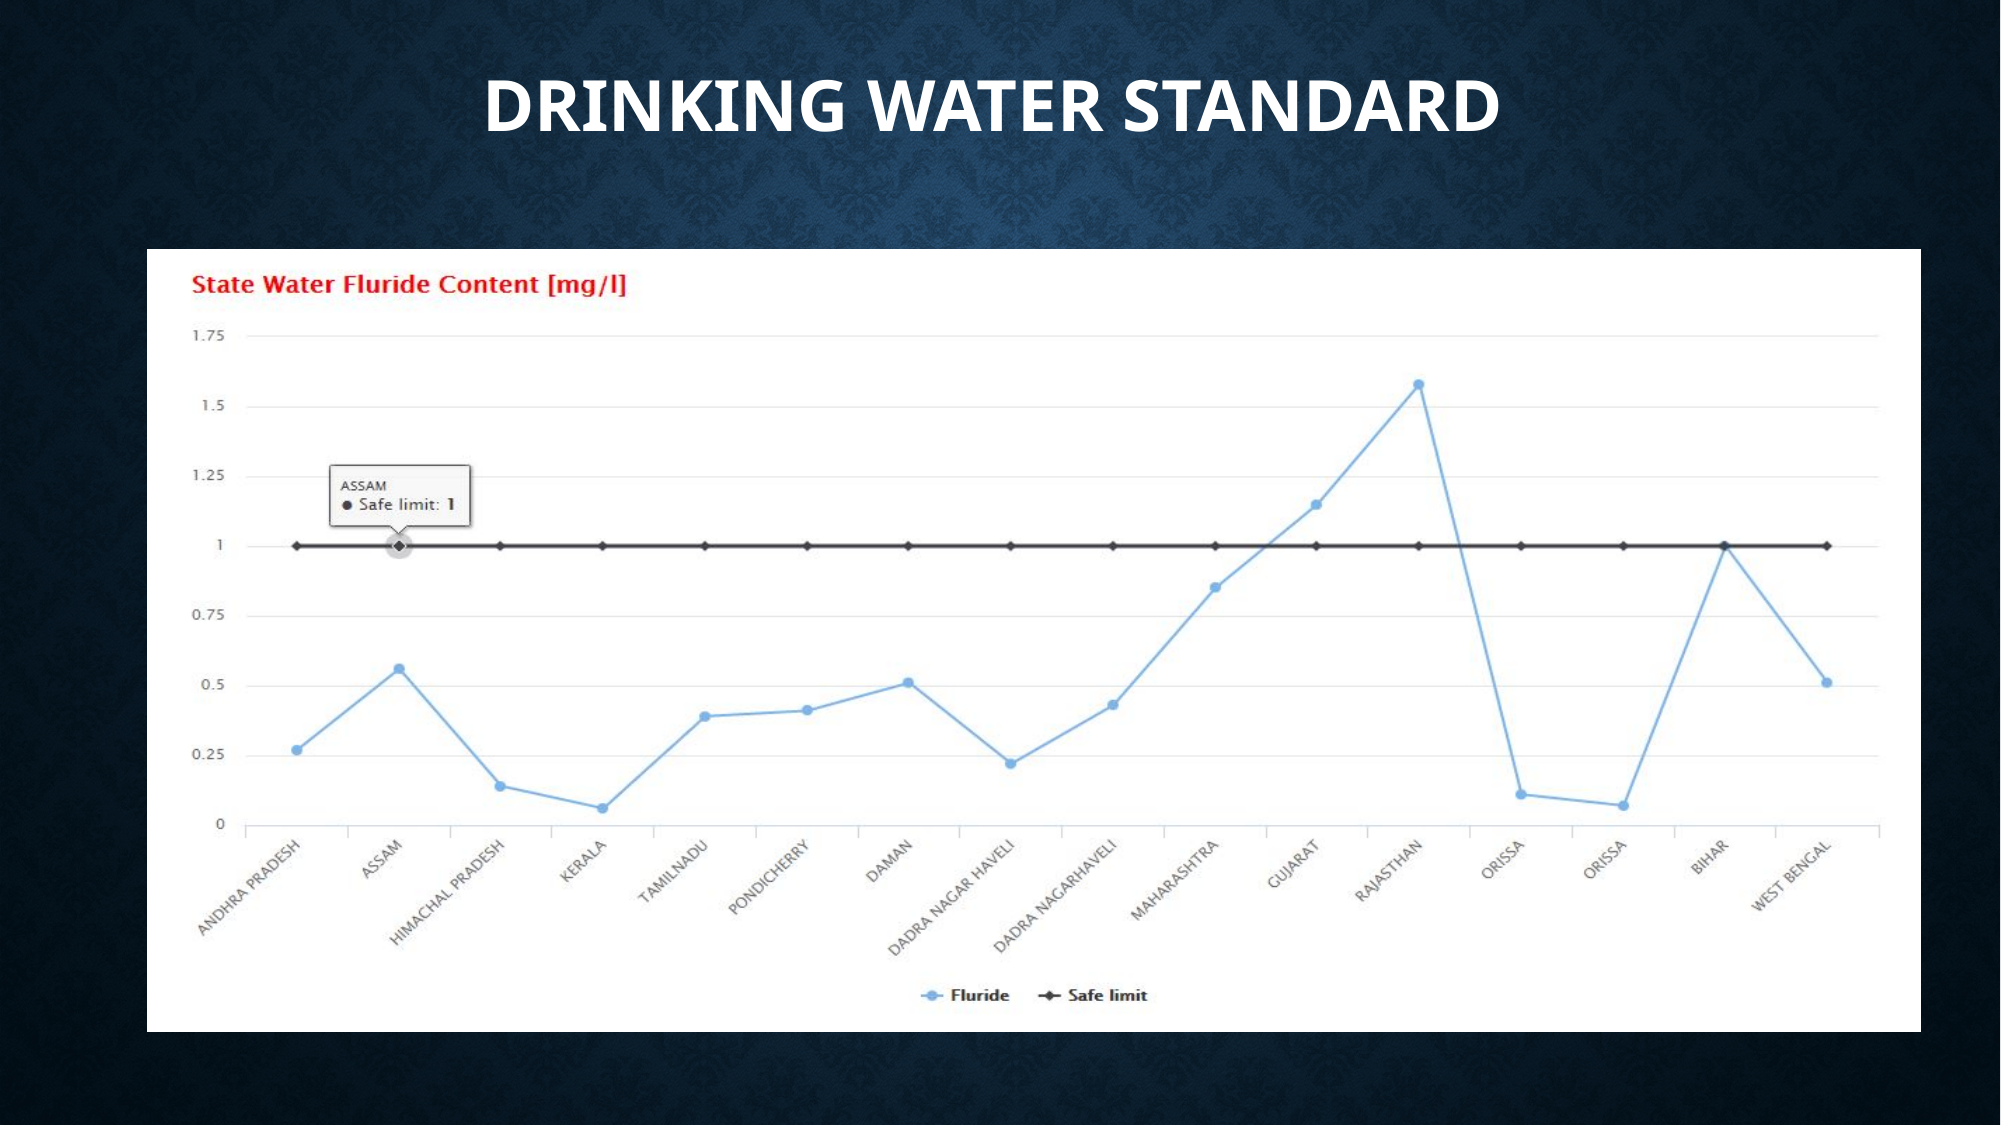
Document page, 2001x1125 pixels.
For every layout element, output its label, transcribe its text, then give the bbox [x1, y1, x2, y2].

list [147, 249, 1922, 1032]
title Drinking water standard [143, 0, 1842, 218]
